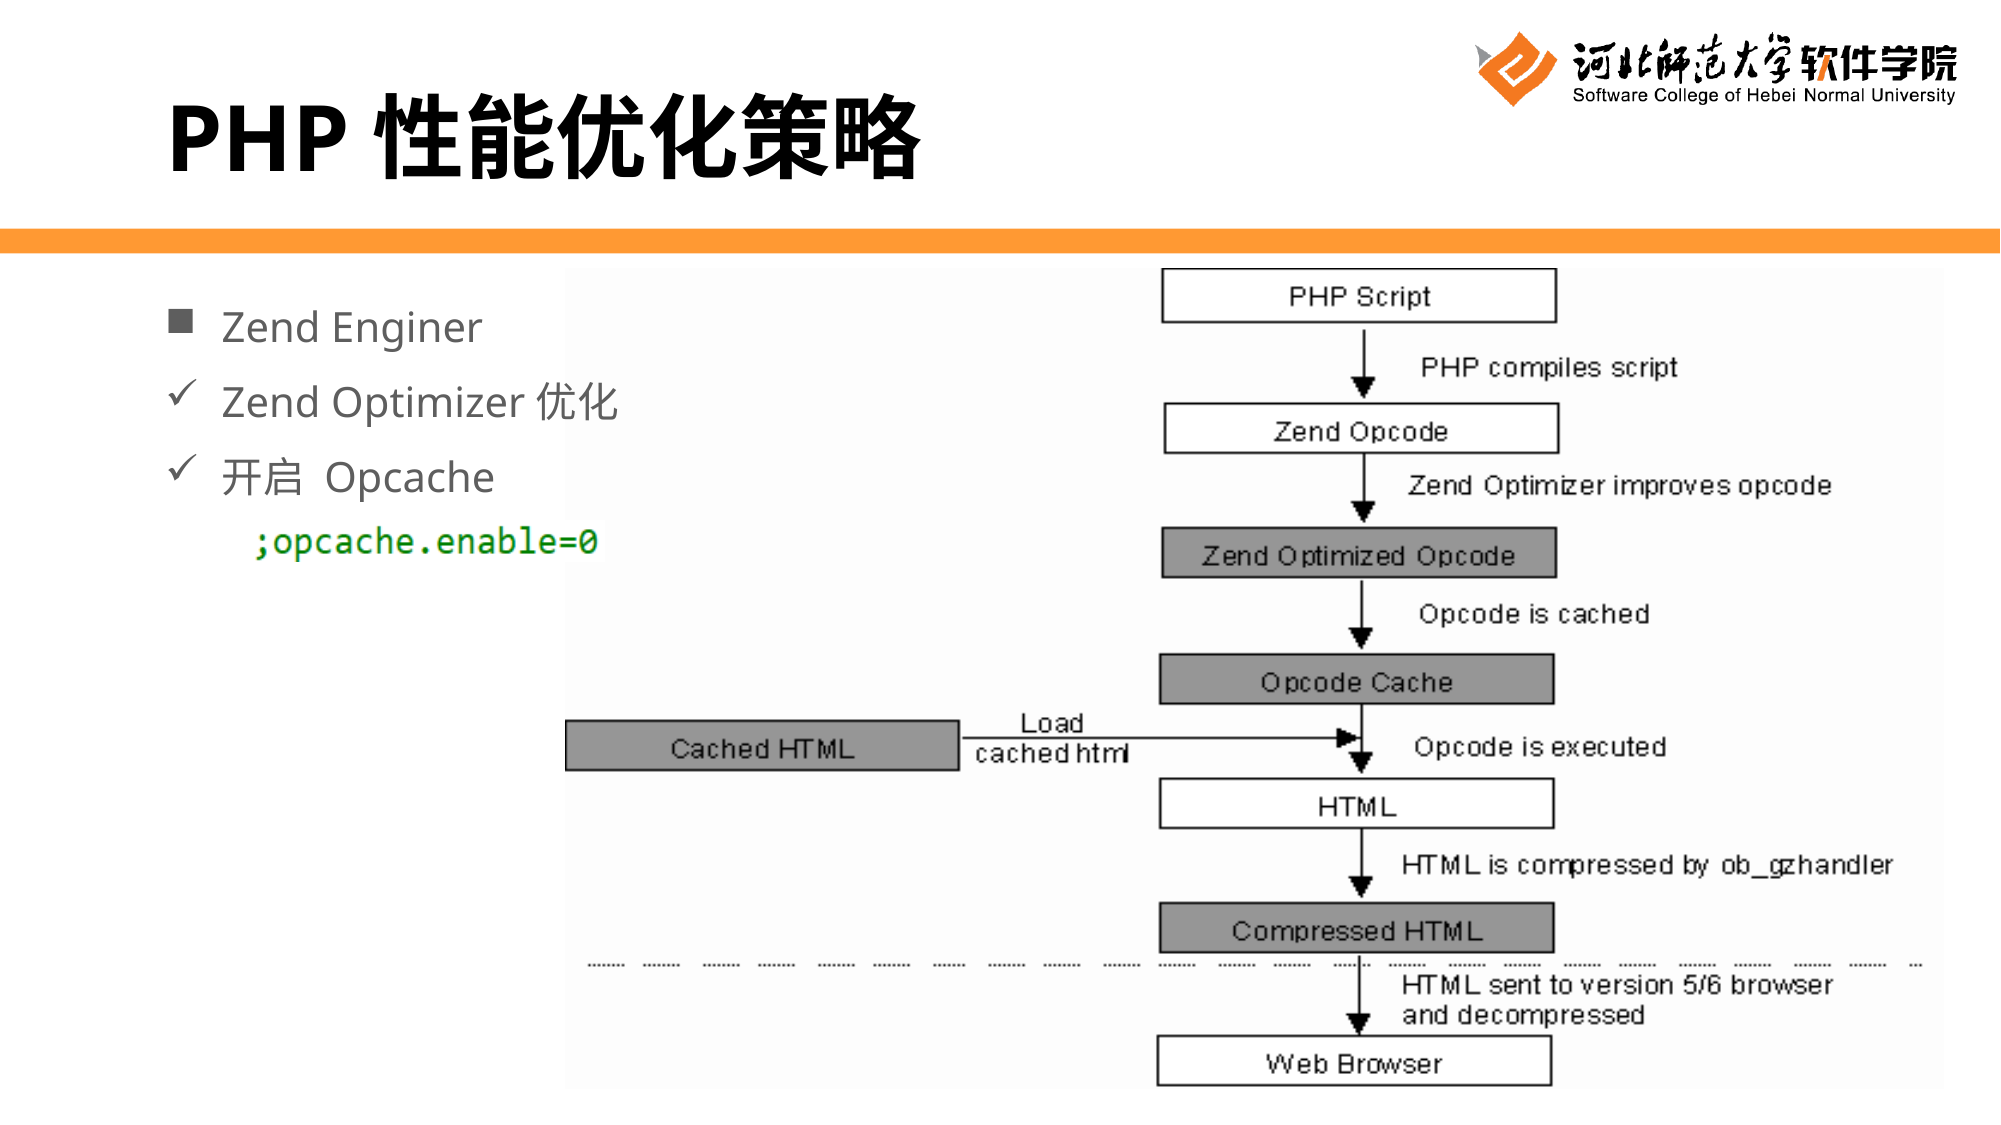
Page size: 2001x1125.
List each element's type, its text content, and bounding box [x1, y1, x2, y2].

text_box Zend Enginer Zend Optimizer优化 开启 Opcache [150, 268, 565, 509]
picture [251, 268, 1944, 1089]
picture [1475, 31, 1957, 107]
list PHP性能优化策略 [150, 84, 1387, 198]
